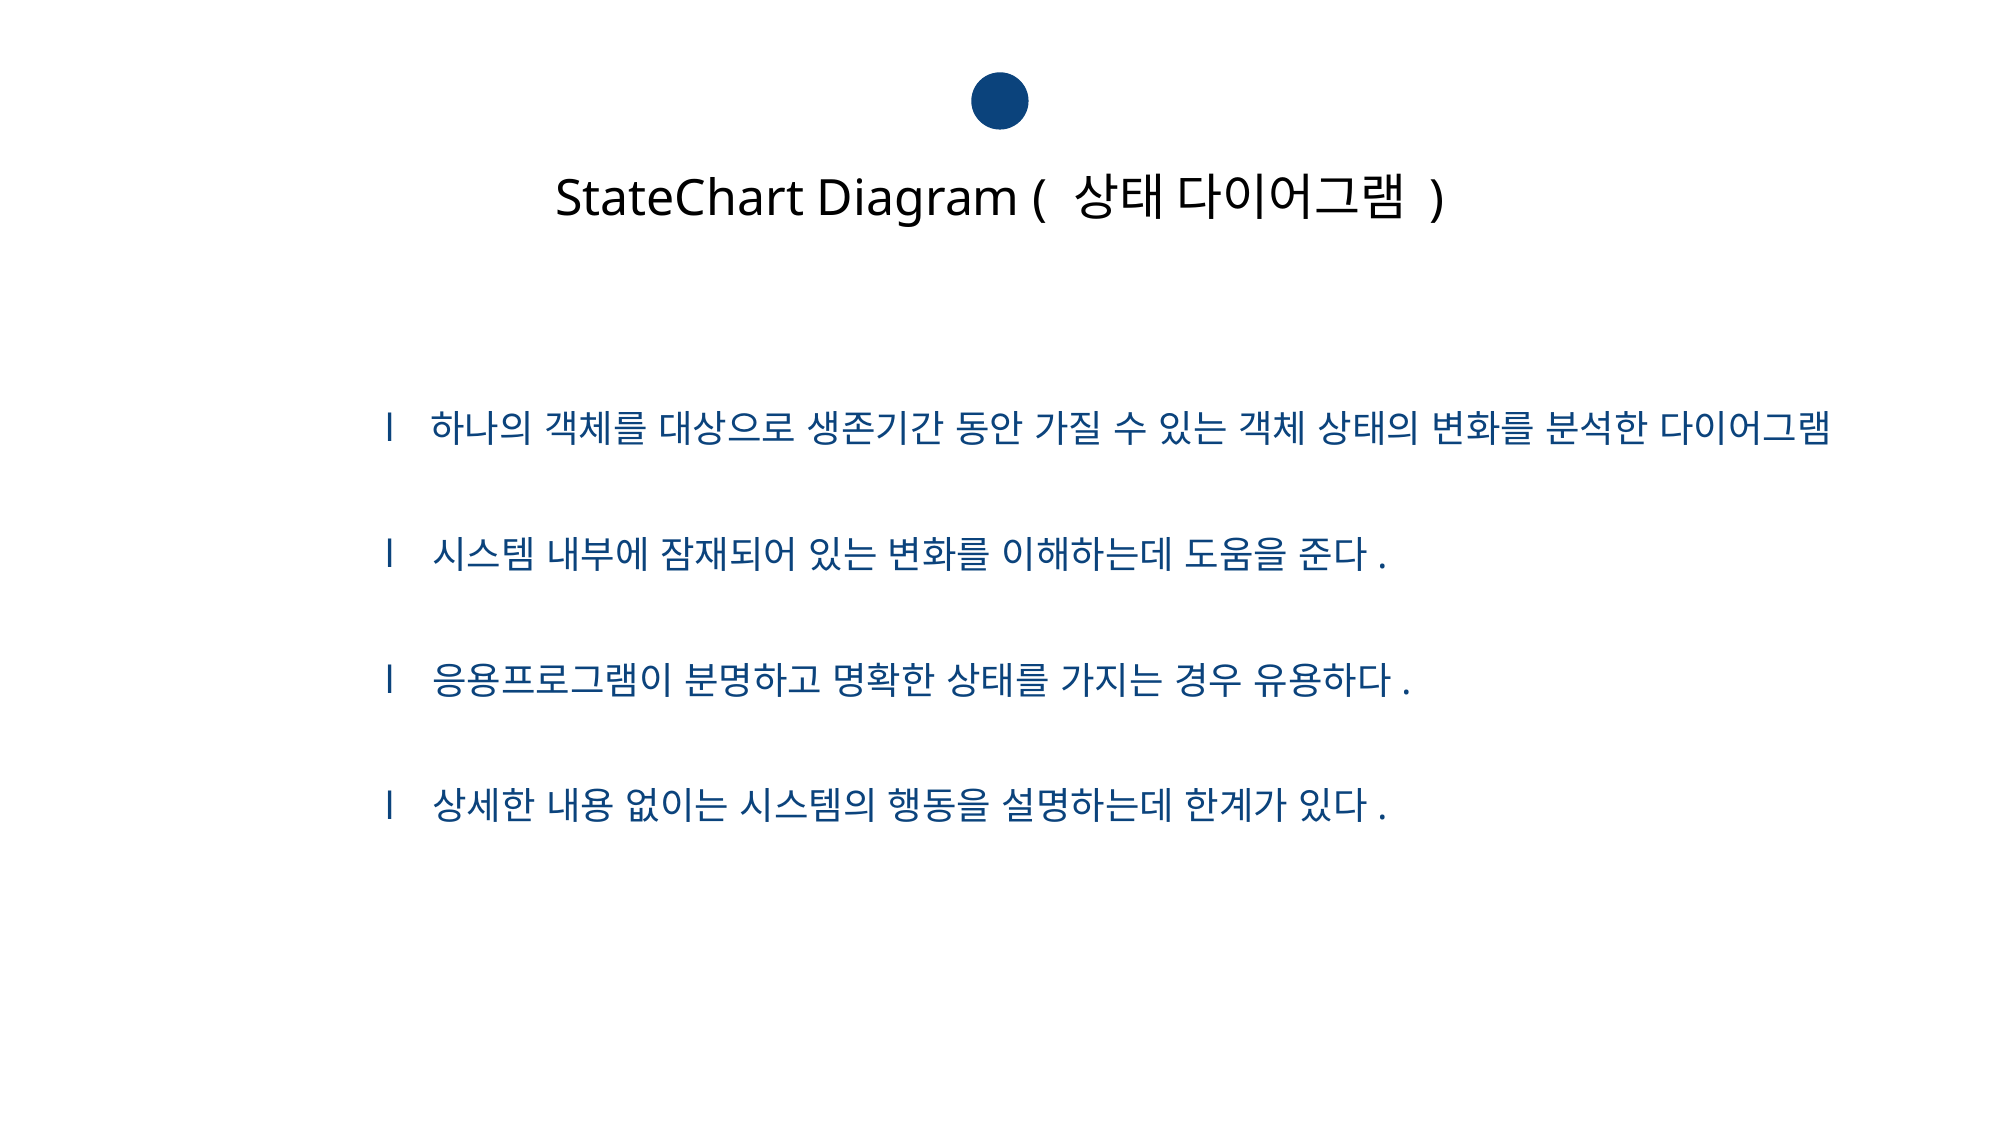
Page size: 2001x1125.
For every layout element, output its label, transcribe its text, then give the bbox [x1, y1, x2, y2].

text_box 하나의 객체를 대상으로 생존기간 동안 가질 수 있는 객체 상태의 변화를 분석한 다이어그램 시스템 내부에 잠재되어 있는 변화를 이해하는데 도움을 준다. 응용프로그램이 분명하고 명확한 상태를 가지는 경우 유용하다. 상세한 내용 없이는 시스템의 행동을 설명하는데 한계가 있다. [369, 379, 1849, 835]
text_box 3 [976, 72, 1024, 130]
text_box [970, 83, 976, 119]
text_box StateChart Diagram ( 상태 다이어그램 ) [540, 158, 1460, 306]
text_box [1024, 83, 1030, 119]
